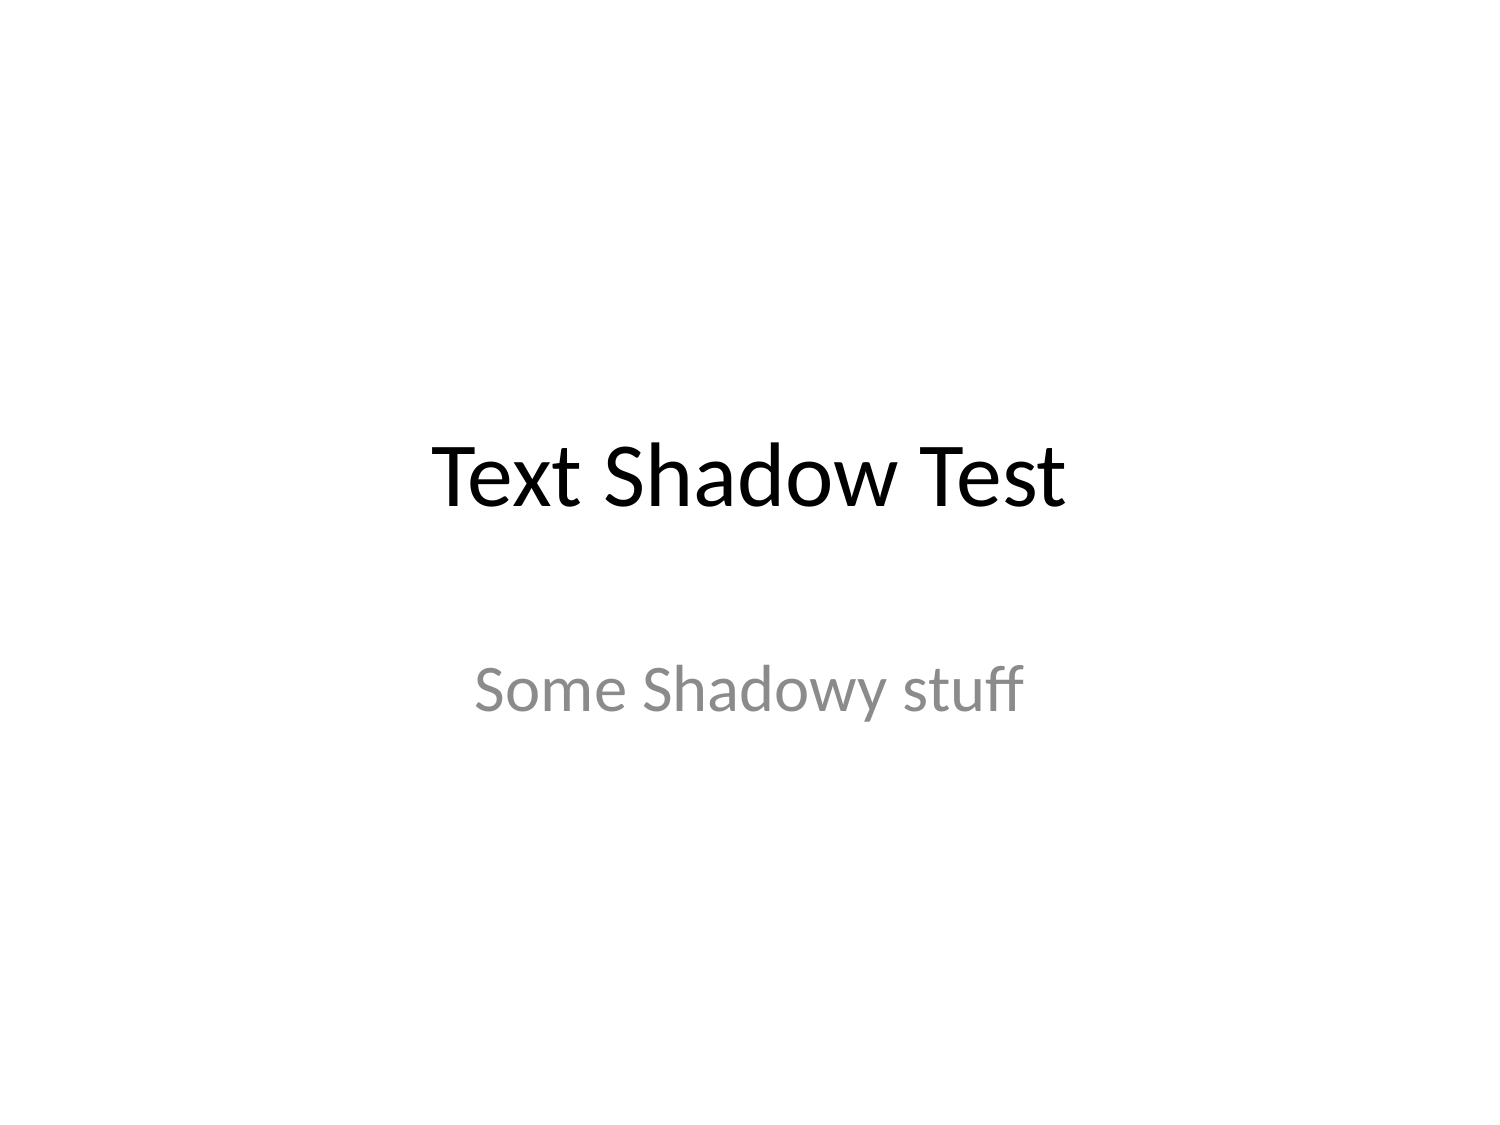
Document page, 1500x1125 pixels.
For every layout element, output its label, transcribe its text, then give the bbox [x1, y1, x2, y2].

subtitle Some Shadowy stuff [225, 637, 1275, 925]
title Text Shadow Test [112, 349, 1388, 591]
